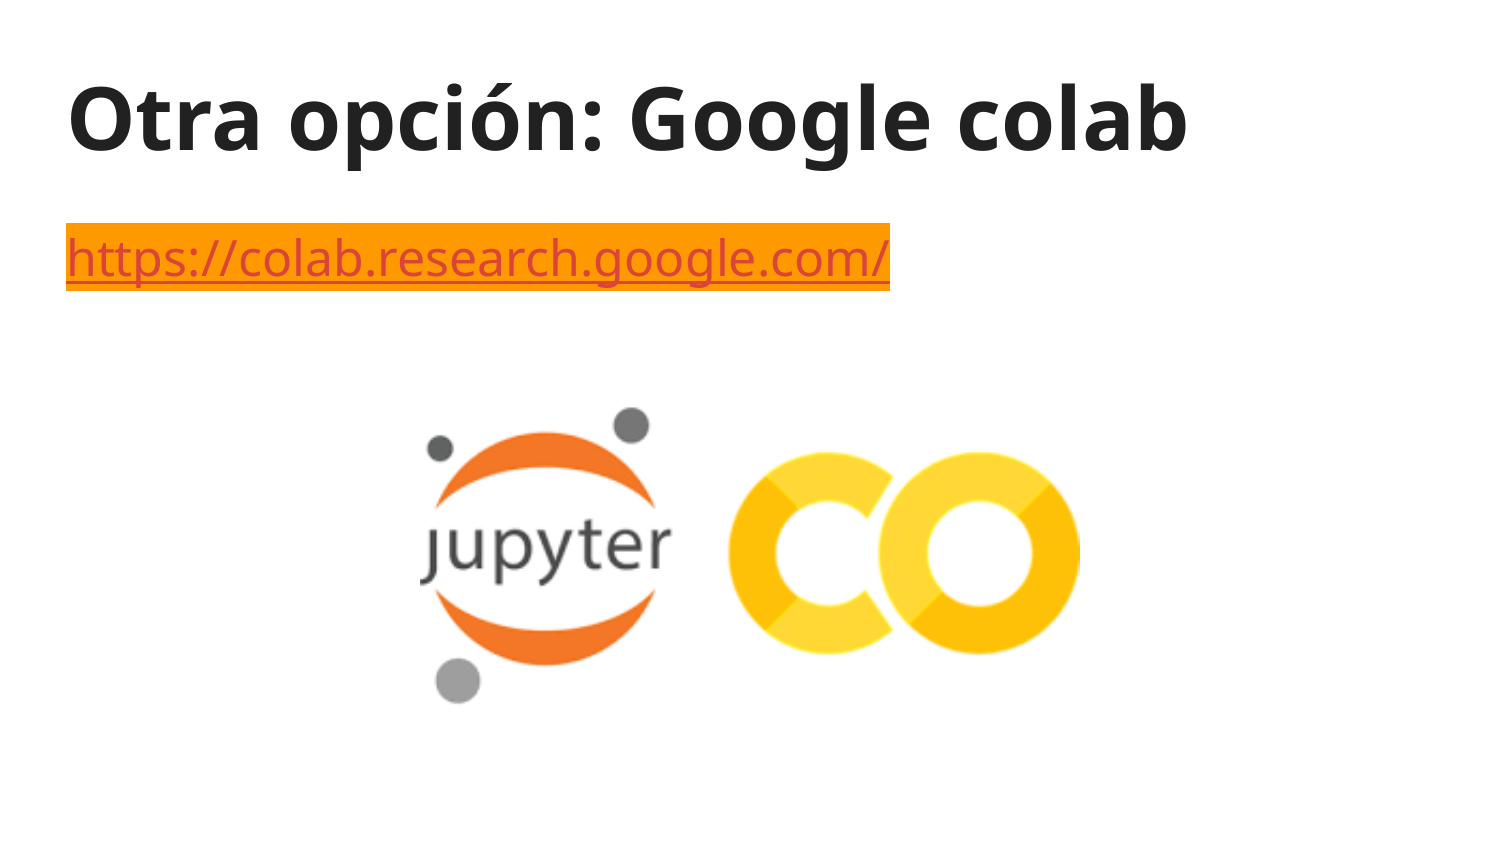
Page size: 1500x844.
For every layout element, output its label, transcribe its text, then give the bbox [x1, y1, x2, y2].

title Otra opción: Google colab [51, 48, 1449, 180]
list https://colab.research.google.com/ [51, 201, 1449, 318]
picture [420, 378, 1080, 731]
